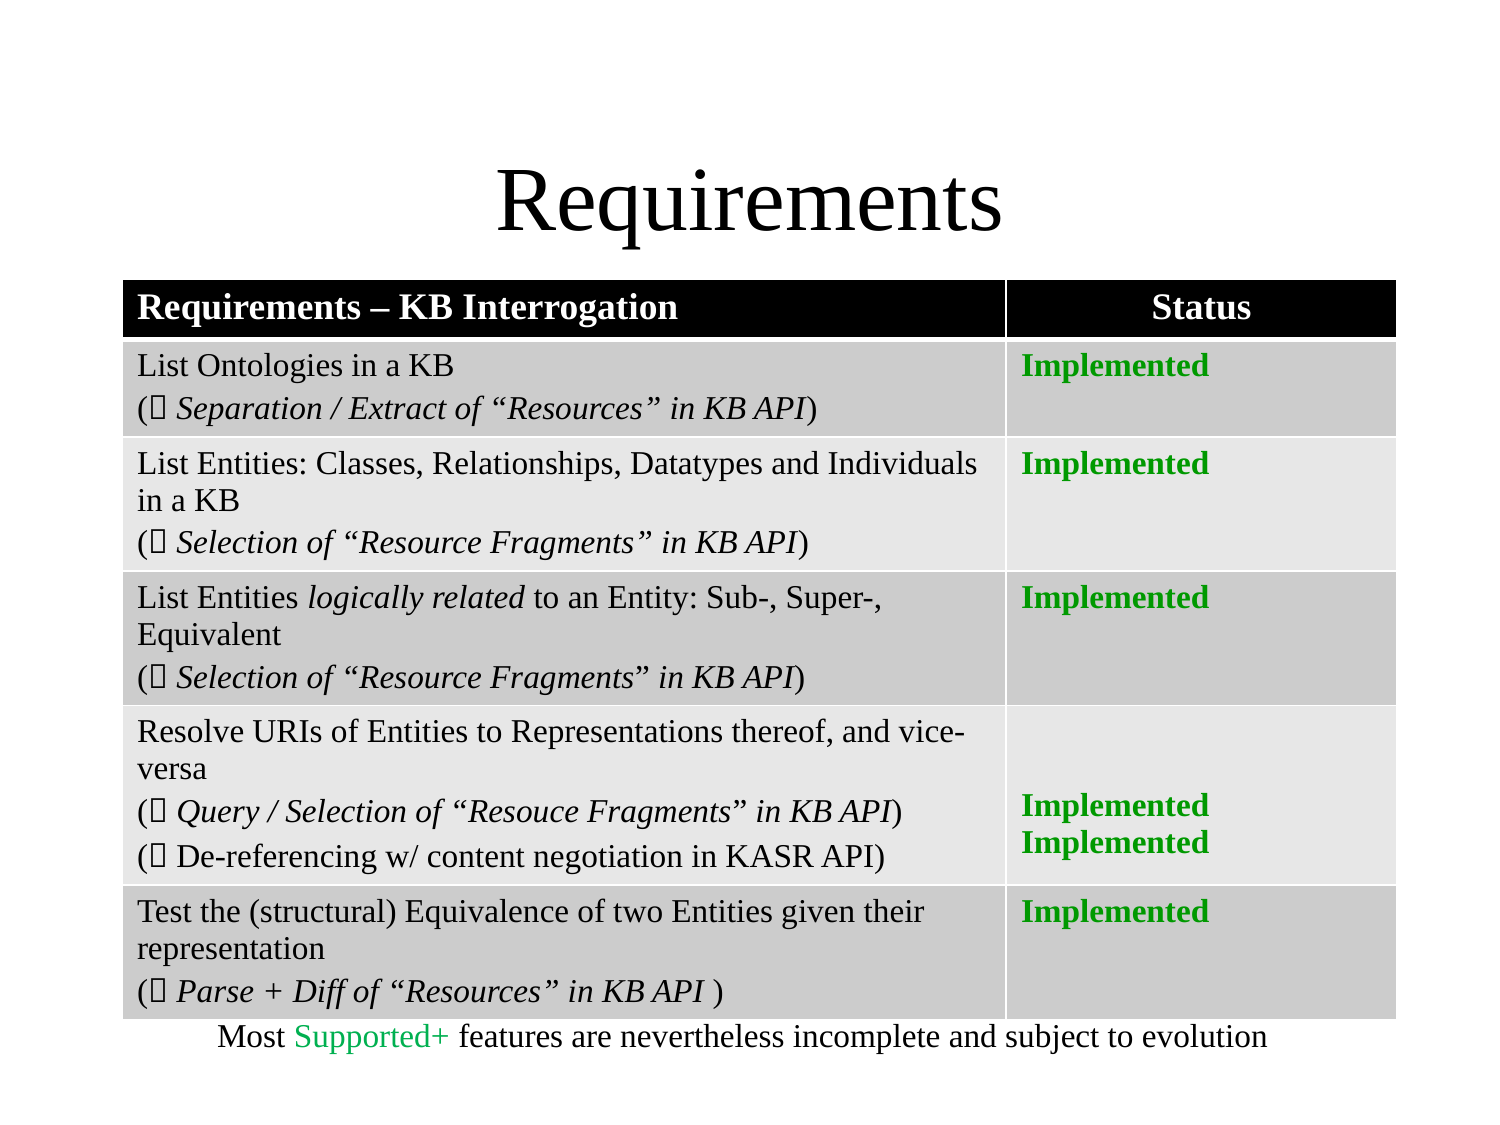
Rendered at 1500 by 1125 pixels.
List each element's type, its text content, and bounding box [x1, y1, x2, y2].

table_header Status [1007, 280, 1396, 337]
table_cell List Ontologies in a KB ( Separation / Extract of “Resources” in KB API) [123, 342, 1005, 436]
table_cell Resolve URIs of Entities to Representations thereof, and vice-versa ( Query / Selection of “Resouce Fragments” in KB API) ( De-referencing w/ content negotiation in KASR API) [123, 706, 1005, 884]
table_cell Implemented [1007, 438, 1396, 570]
title Requirements [112, 99, 1388, 288]
table_cell Implemented [1007, 886, 1396, 1019]
table_cell Implemented Implemented [1007, 706, 1396, 884]
table_header Requirements – KB Interrogation [123, 280, 1005, 337]
text_box Most Supported+ features are nevertheless incomplete and subject to evolution [144, 1006, 1342, 1062]
table_cell Implemented [1007, 572, 1396, 705]
table_cell List Entities: Classes, Relationships, Datatypes and Individuals in a KB ( Selection of “Resource Fragments” in KB API) [123, 438, 1005, 570]
table_cell Test the (structural) Equivalence of two Entities given their representation ( Parse + Diff of “Resources” in KB API ) [123, 886, 1005, 1019]
table_cell List Entities logically related to an Entity: Sub-, Super-, Equivalent ( Selection of “Resource Fragments” in KB API) [123, 572, 1005, 705]
table_cell Implemented [1007, 342, 1396, 436]
